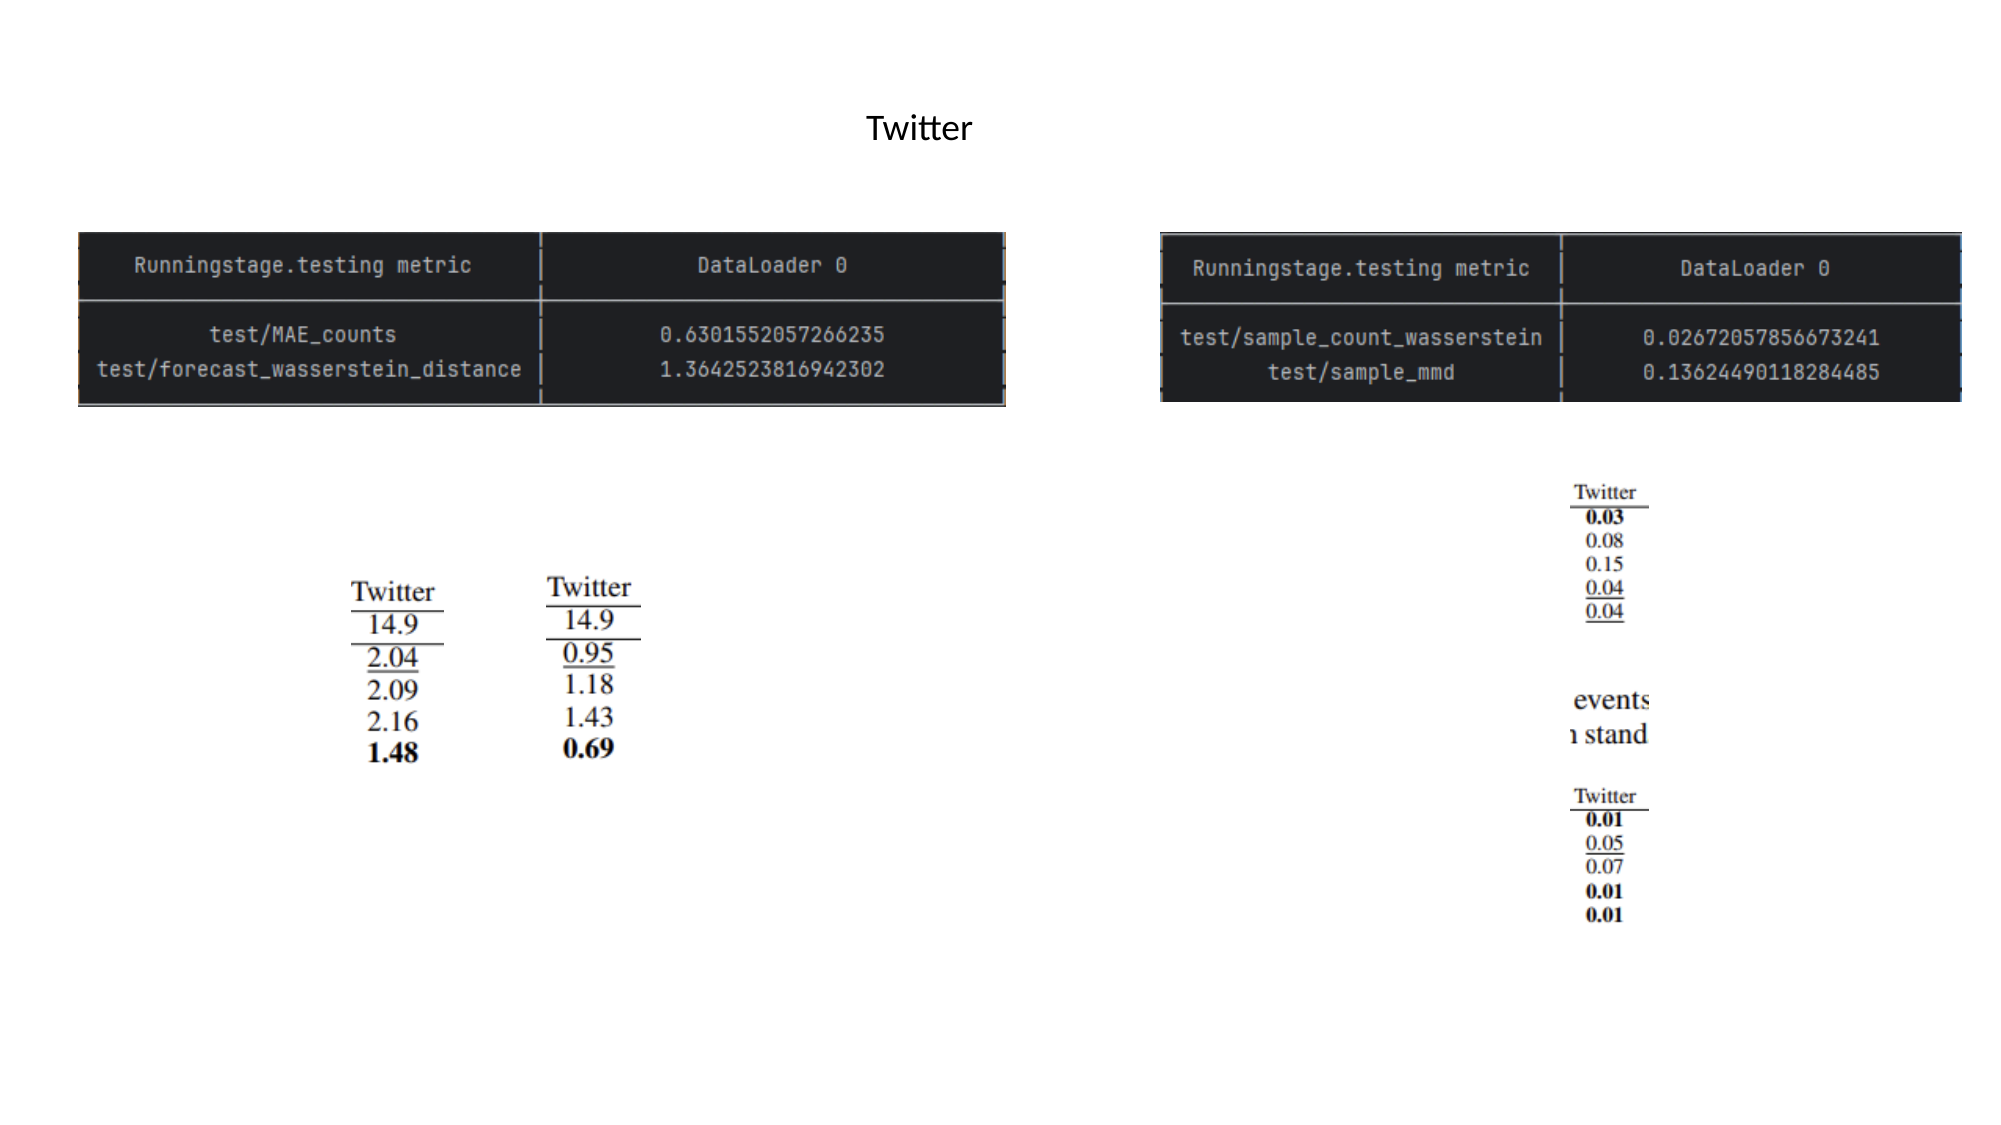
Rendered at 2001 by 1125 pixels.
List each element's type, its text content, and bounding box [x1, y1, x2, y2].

picture [351, 562, 444, 776]
picture [1160, 232, 1963, 402]
picture [1570, 482, 1649, 927]
text_box Twitter [851, 95, 1030, 156]
picture [546, 562, 641, 777]
picture [78, 232, 1006, 407]
